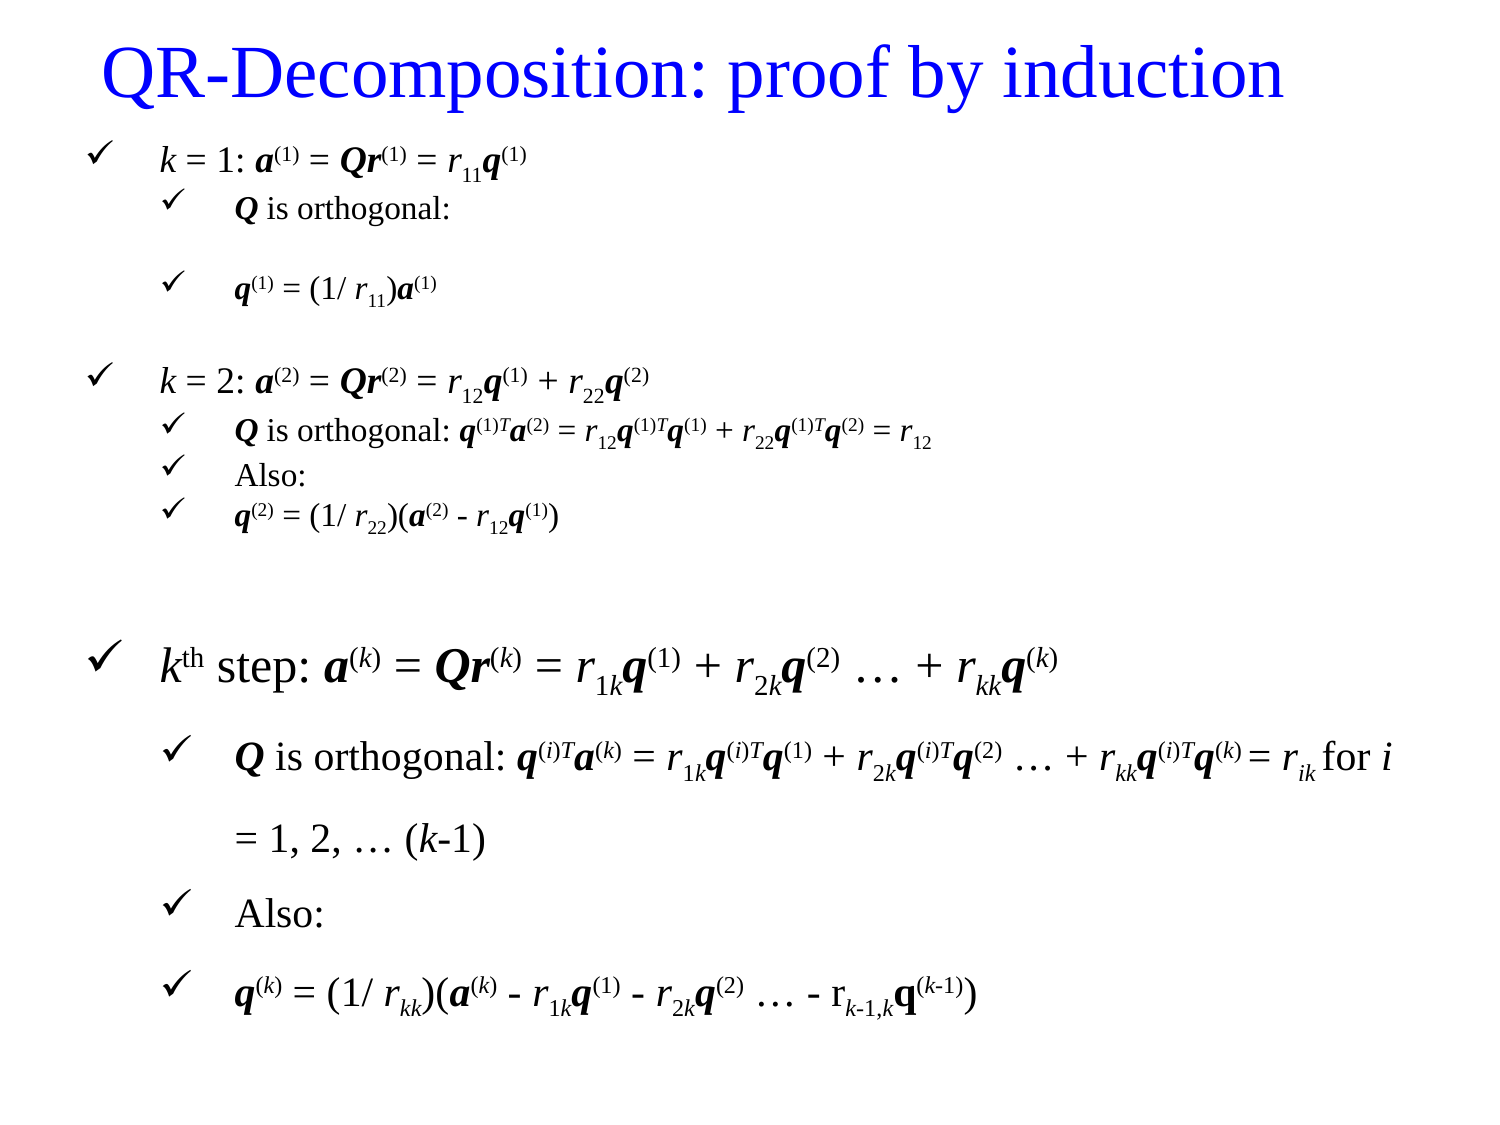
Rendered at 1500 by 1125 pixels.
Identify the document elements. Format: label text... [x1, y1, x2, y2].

title QR-Decomposition: proof by induction [86, 14, 1381, 131]
